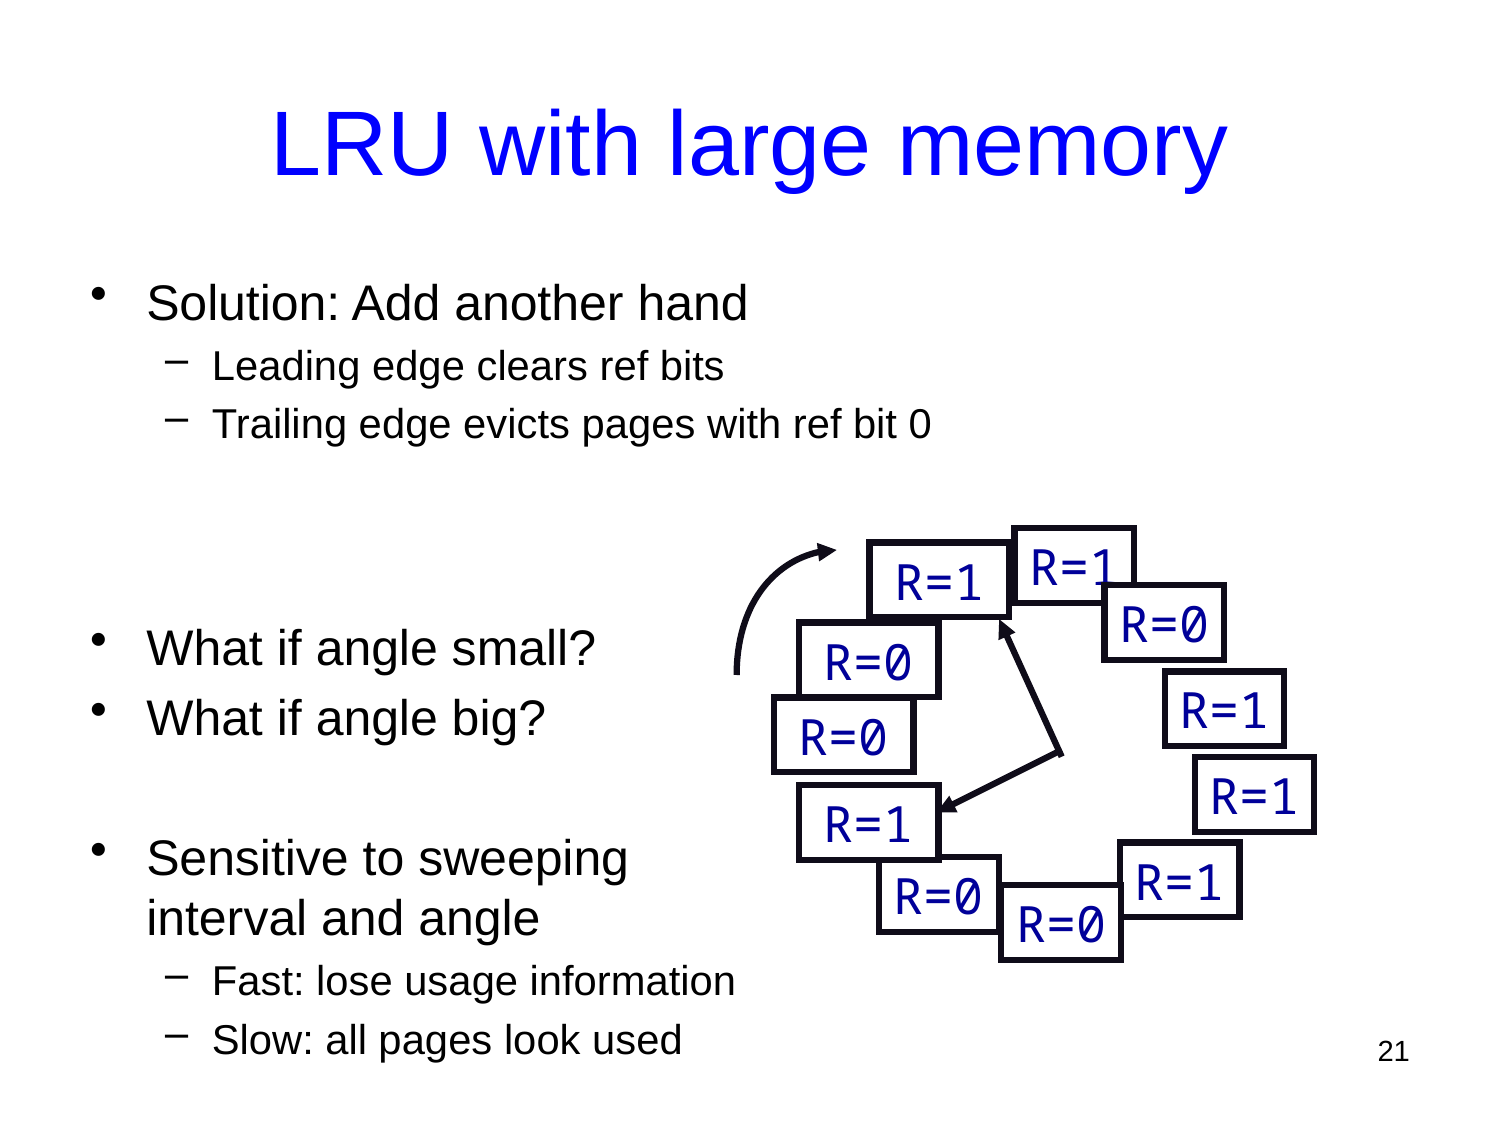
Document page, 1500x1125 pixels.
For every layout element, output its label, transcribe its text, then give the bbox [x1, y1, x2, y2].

title LRU with large memory [74, 44, 1426, 233]
slide_number 21 [1074, 1024, 1426, 1103]
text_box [736, 524, 1313, 964]
list Solution: Add another hand Leading edge clears ref bits Trailing edge evicts pages with ref bit 0 What if angle small? What if angle big? Sensitive to sweeping interval and angle Fast: lose usage information Slow: all pages look used [74, 262, 1426, 1006]
